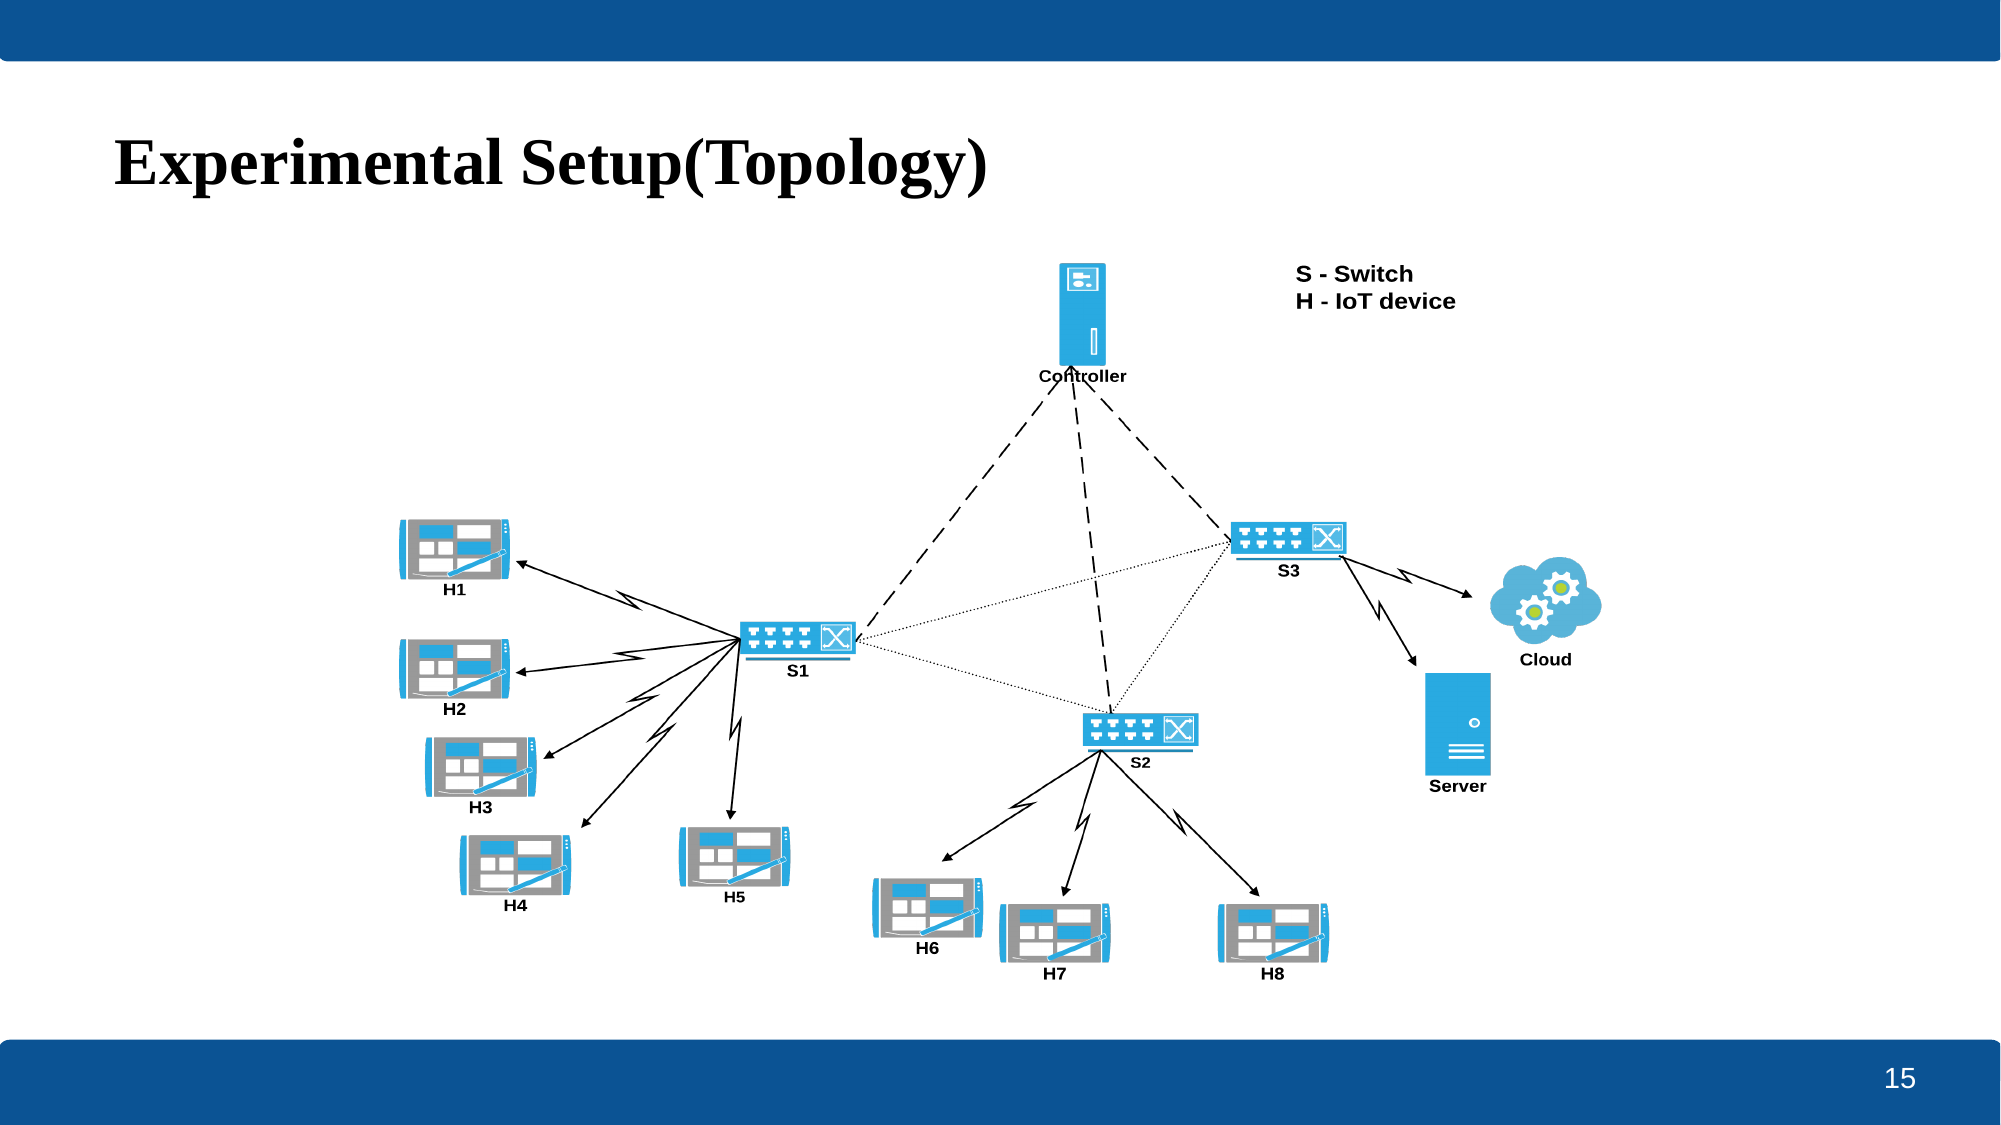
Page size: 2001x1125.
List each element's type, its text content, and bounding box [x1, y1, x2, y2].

title Experimental Setup(Topology) [99, 100, 1900, 213]
text_box 15 [1869, 1051, 1950, 1102]
picture [334, 212, 1666, 1023]
